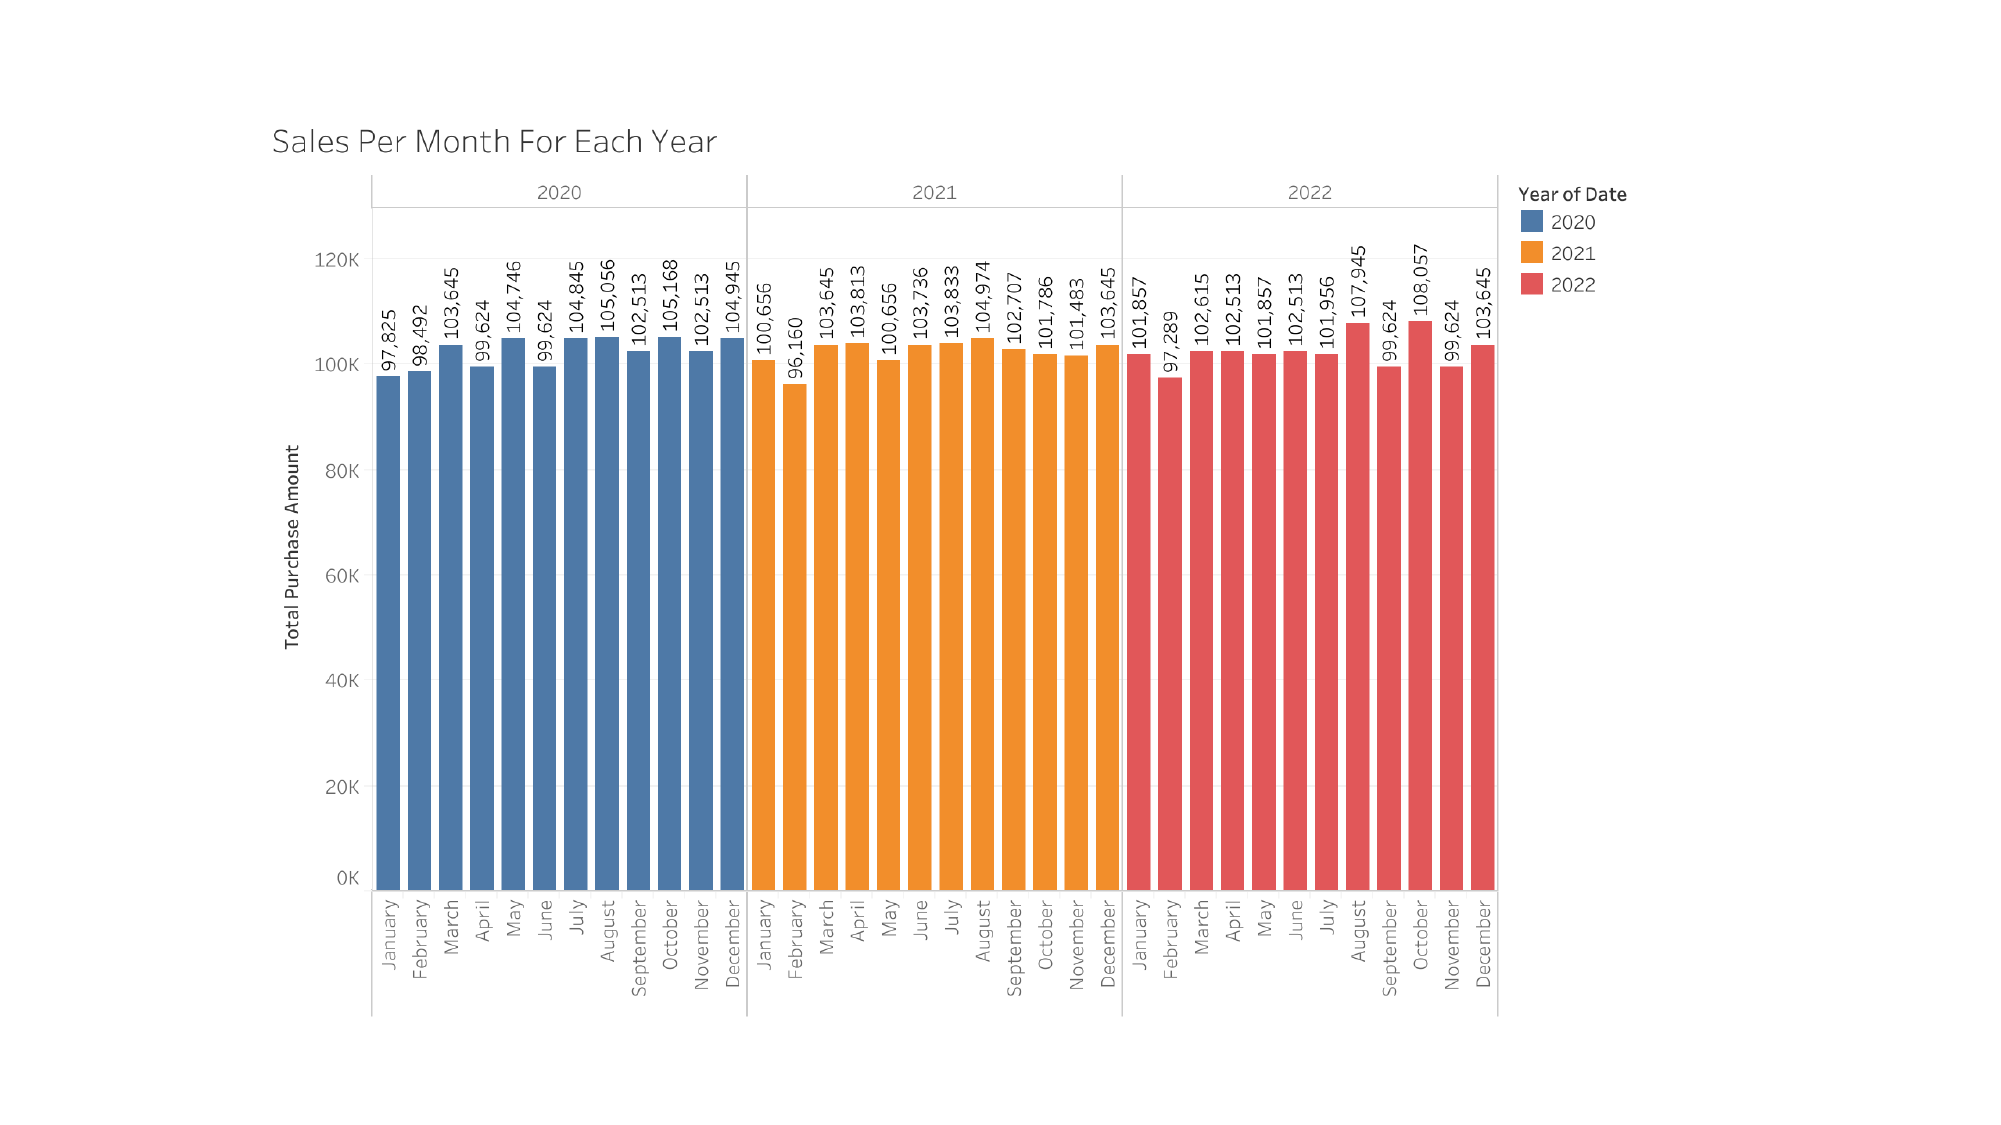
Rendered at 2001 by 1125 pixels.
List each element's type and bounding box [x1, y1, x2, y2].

picture [265, 108, 1735, 1017]
